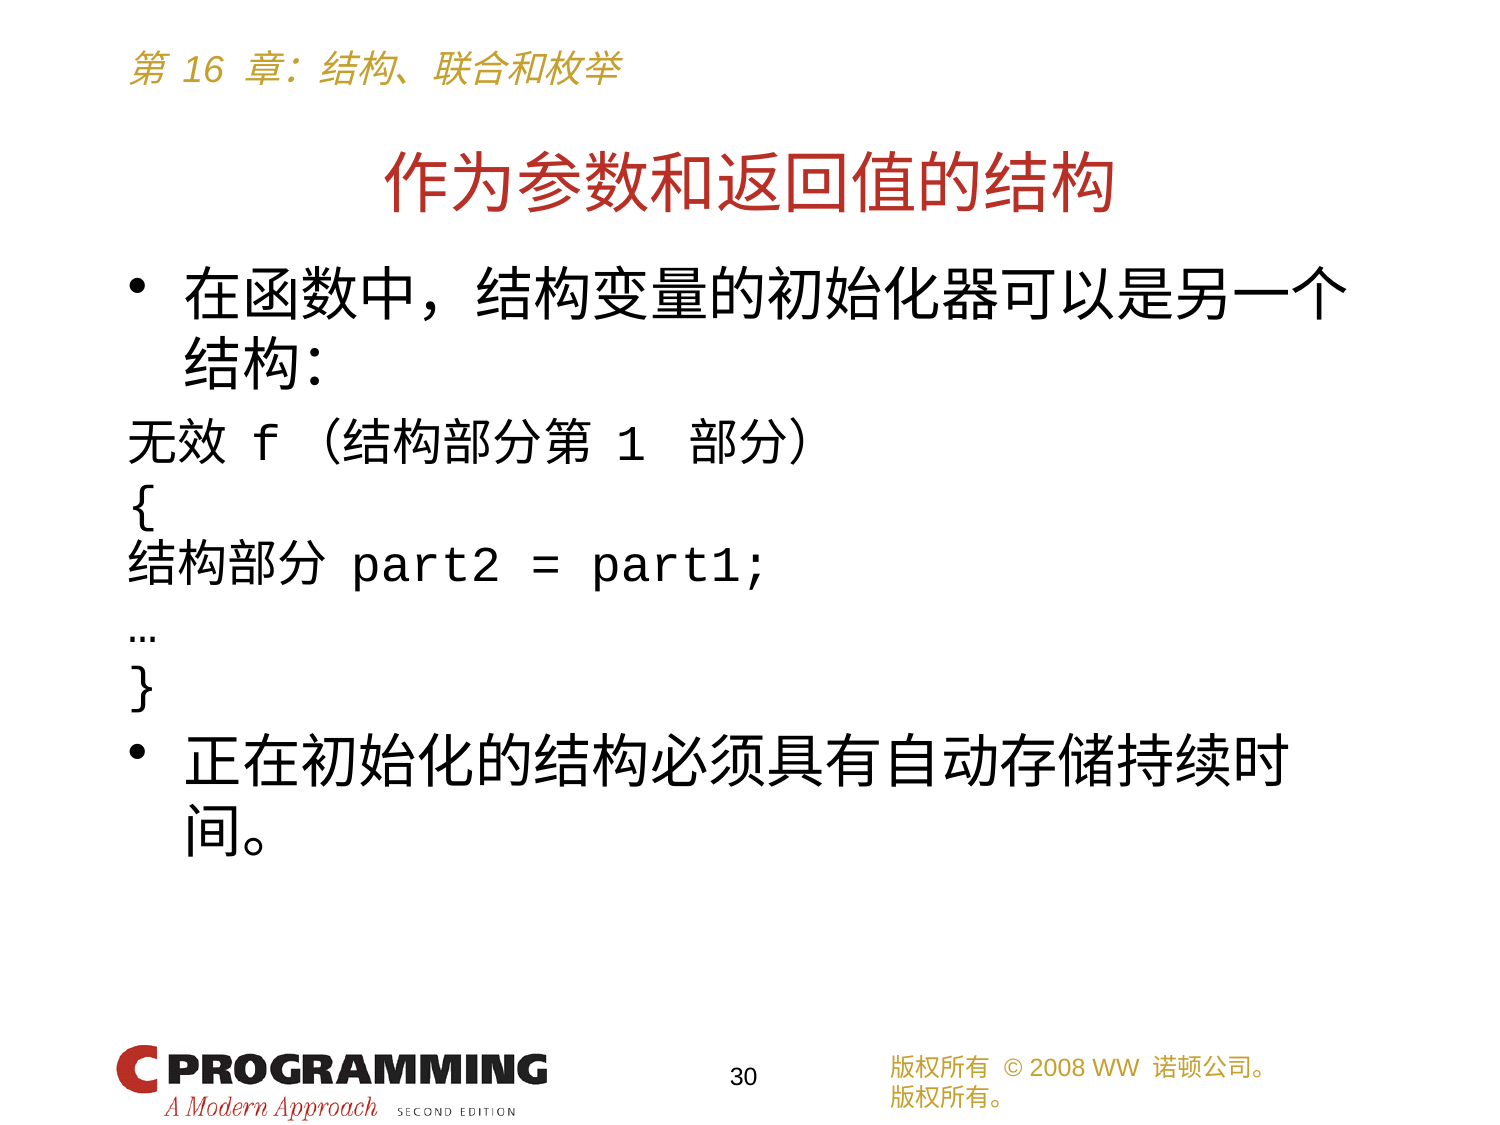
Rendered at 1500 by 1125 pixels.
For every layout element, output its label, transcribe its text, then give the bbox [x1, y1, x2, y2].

picture [112, 1041, 550, 1123]
slide_number 30 [687, 1049, 801, 1101]
footer 版权所有 © 2008 WW 诺顿公司。 版权所有。 [874, 1043, 1388, 1119]
list 在函数中，结构变量的初始化器可以是另一个结构： 无效 f（结构部分第 1 部分） { 结构部分 part2 = part1; … } 正在初始化的结构必须具有自动存储持续时间。 [112, 249, 1388, 1038]
title 作为参数和返回值的结构 [75, 125, 1425, 238]
